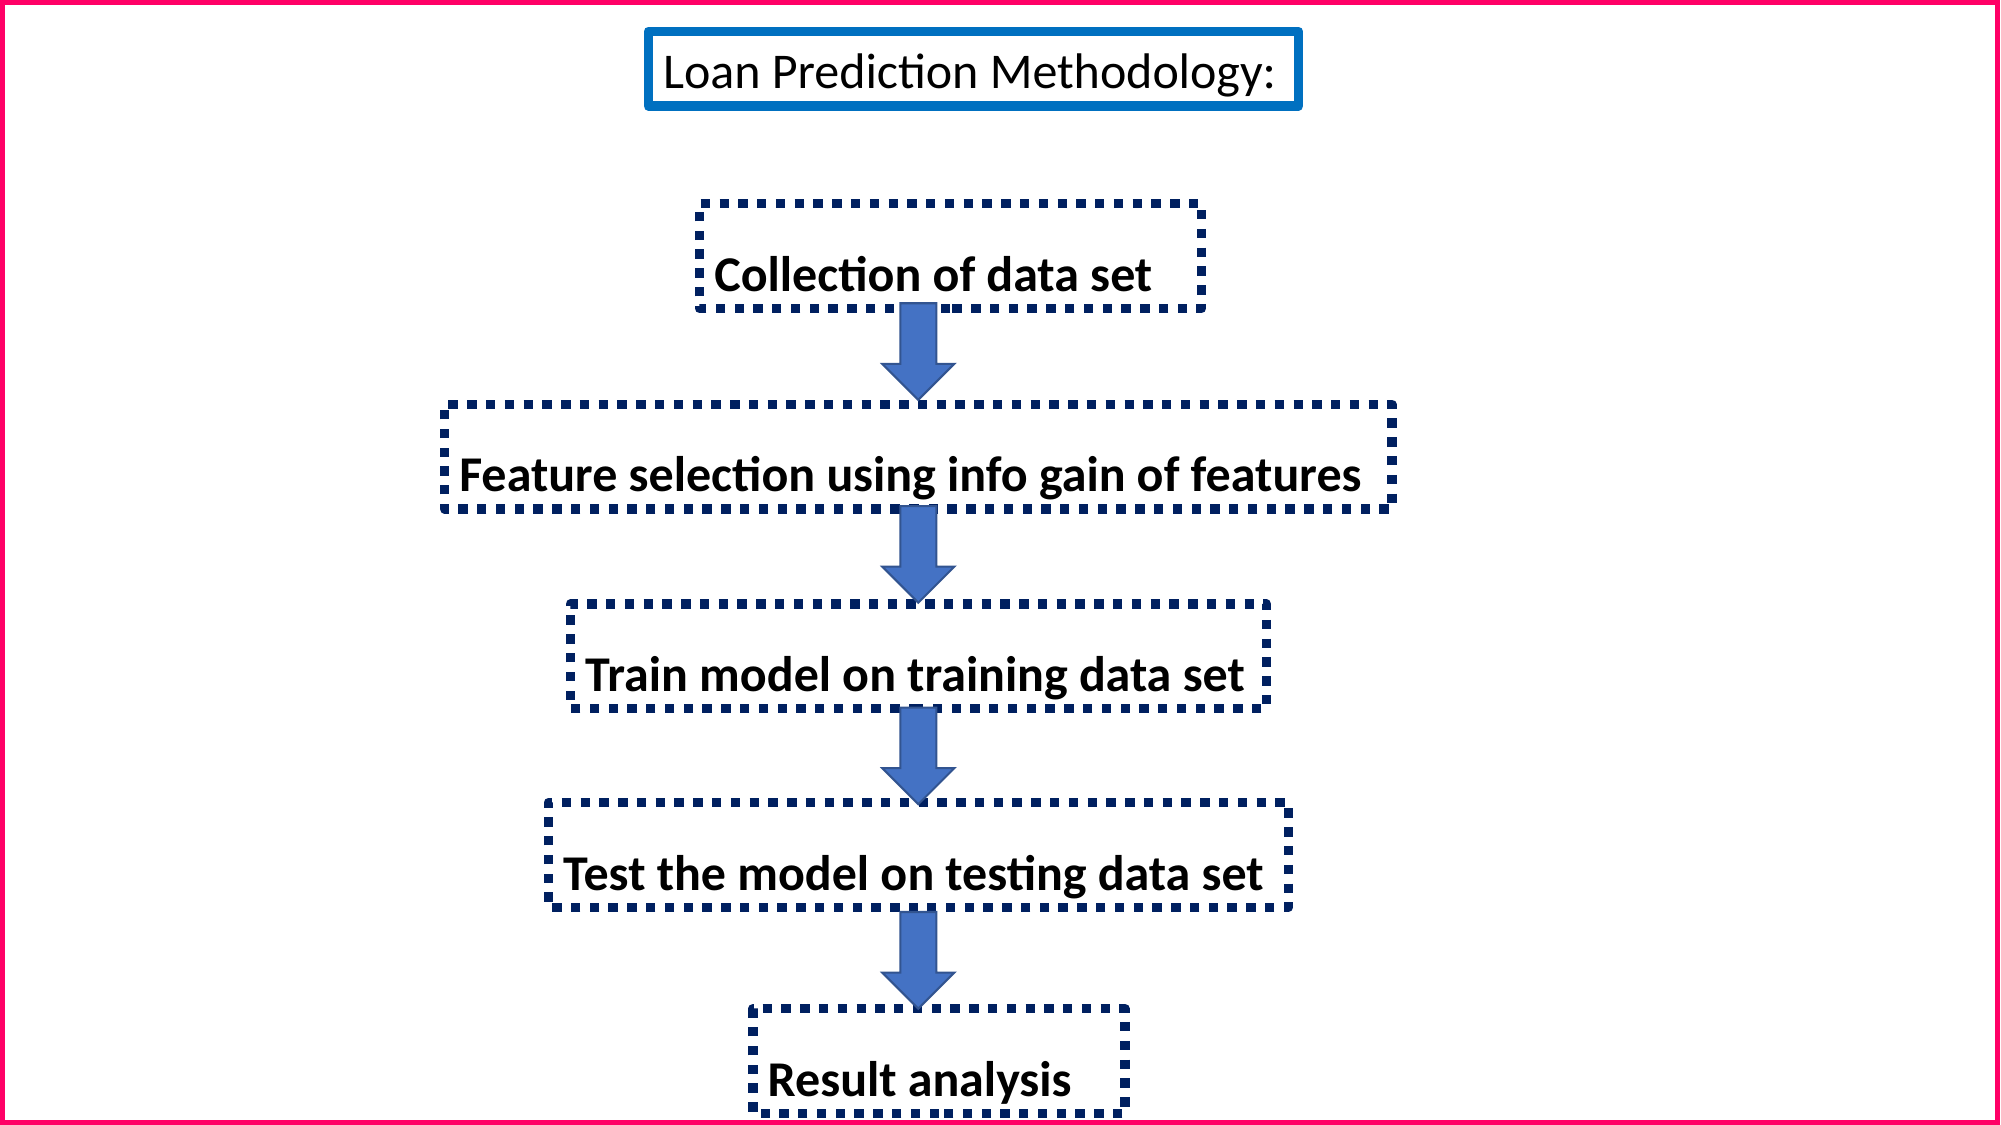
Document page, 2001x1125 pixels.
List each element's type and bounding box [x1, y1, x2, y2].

text_box [0, 0, 2000, 1125]
